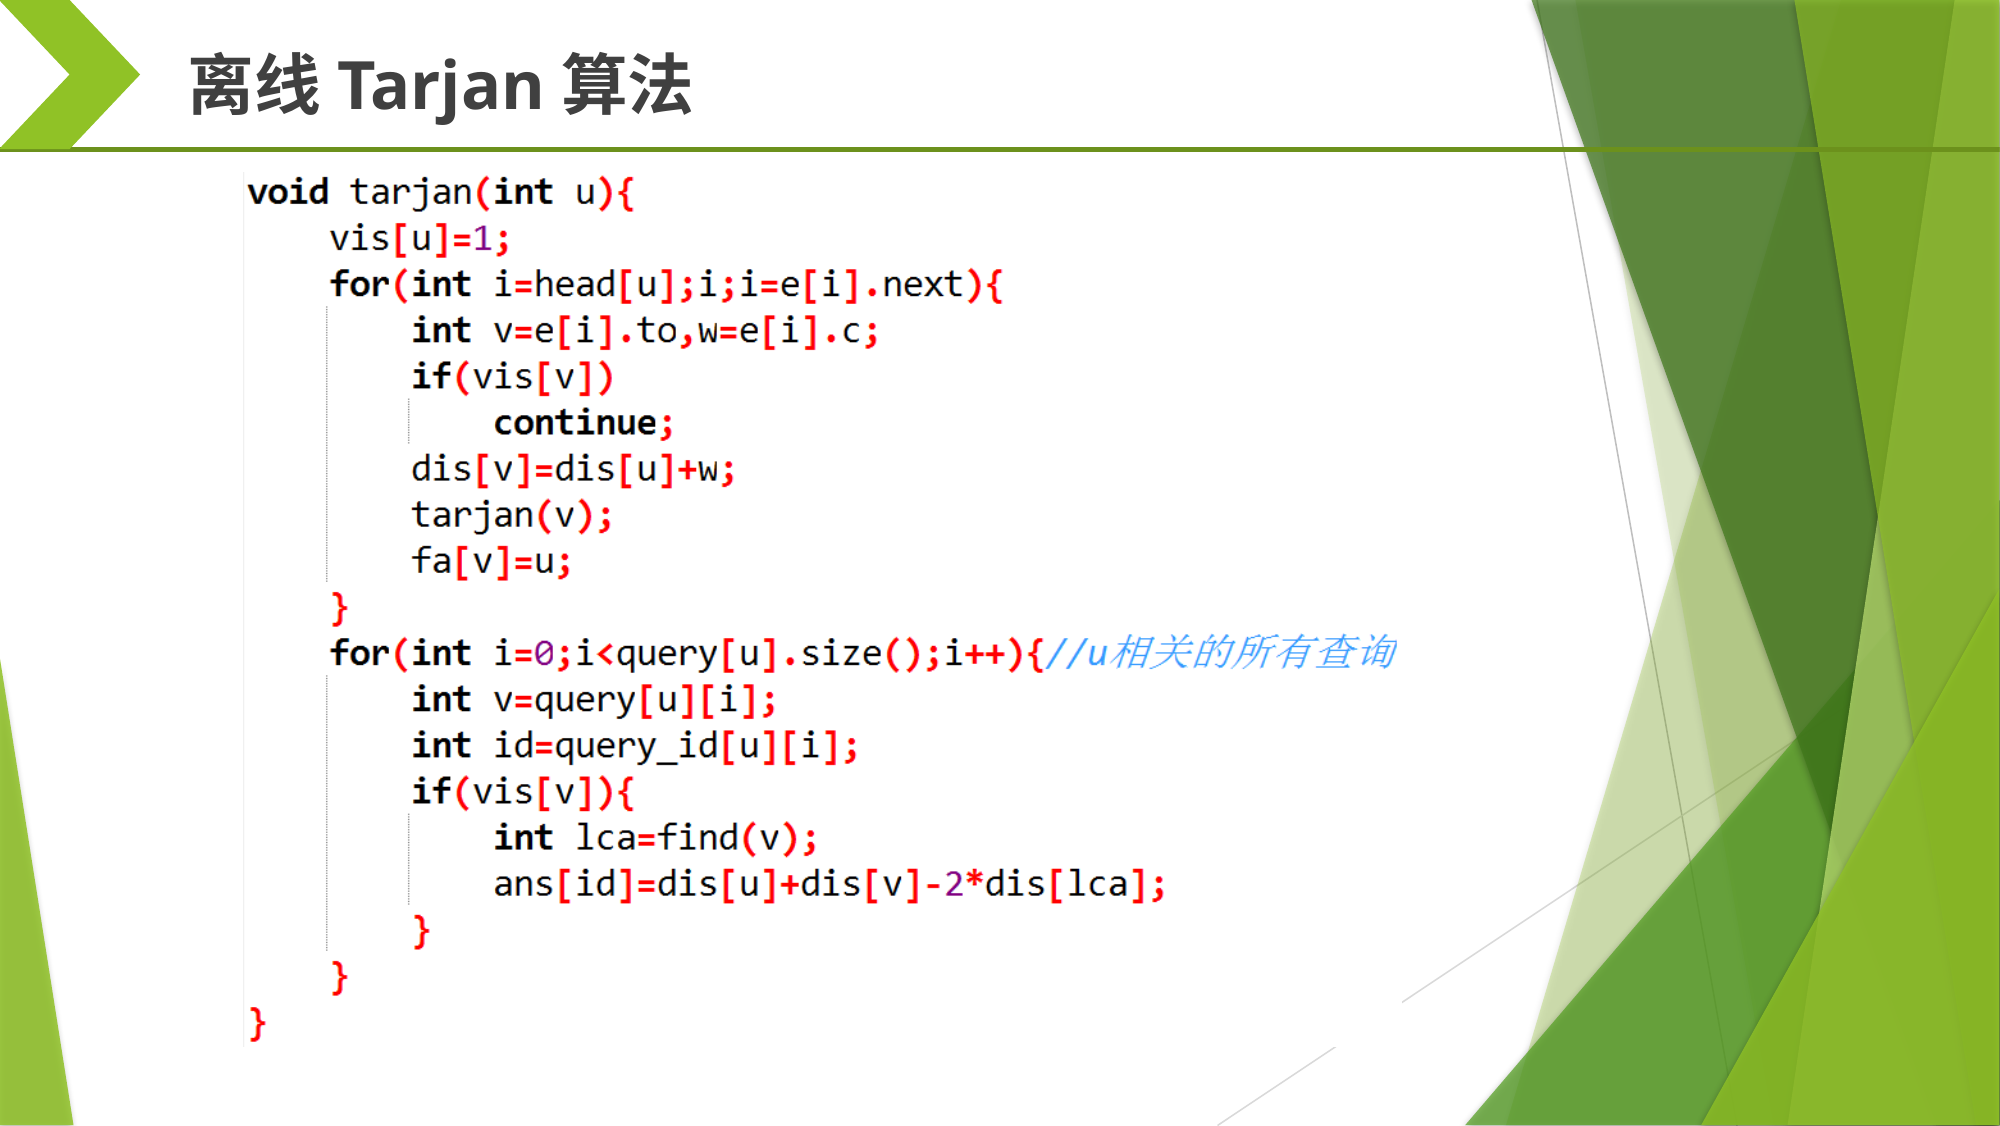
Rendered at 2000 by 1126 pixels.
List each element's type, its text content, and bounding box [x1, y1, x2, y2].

picture [243, 172, 1403, 1048]
text_box [0, 0, 142, 148]
text_box 离线Tarjan算法 [173, 35, 823, 131]
